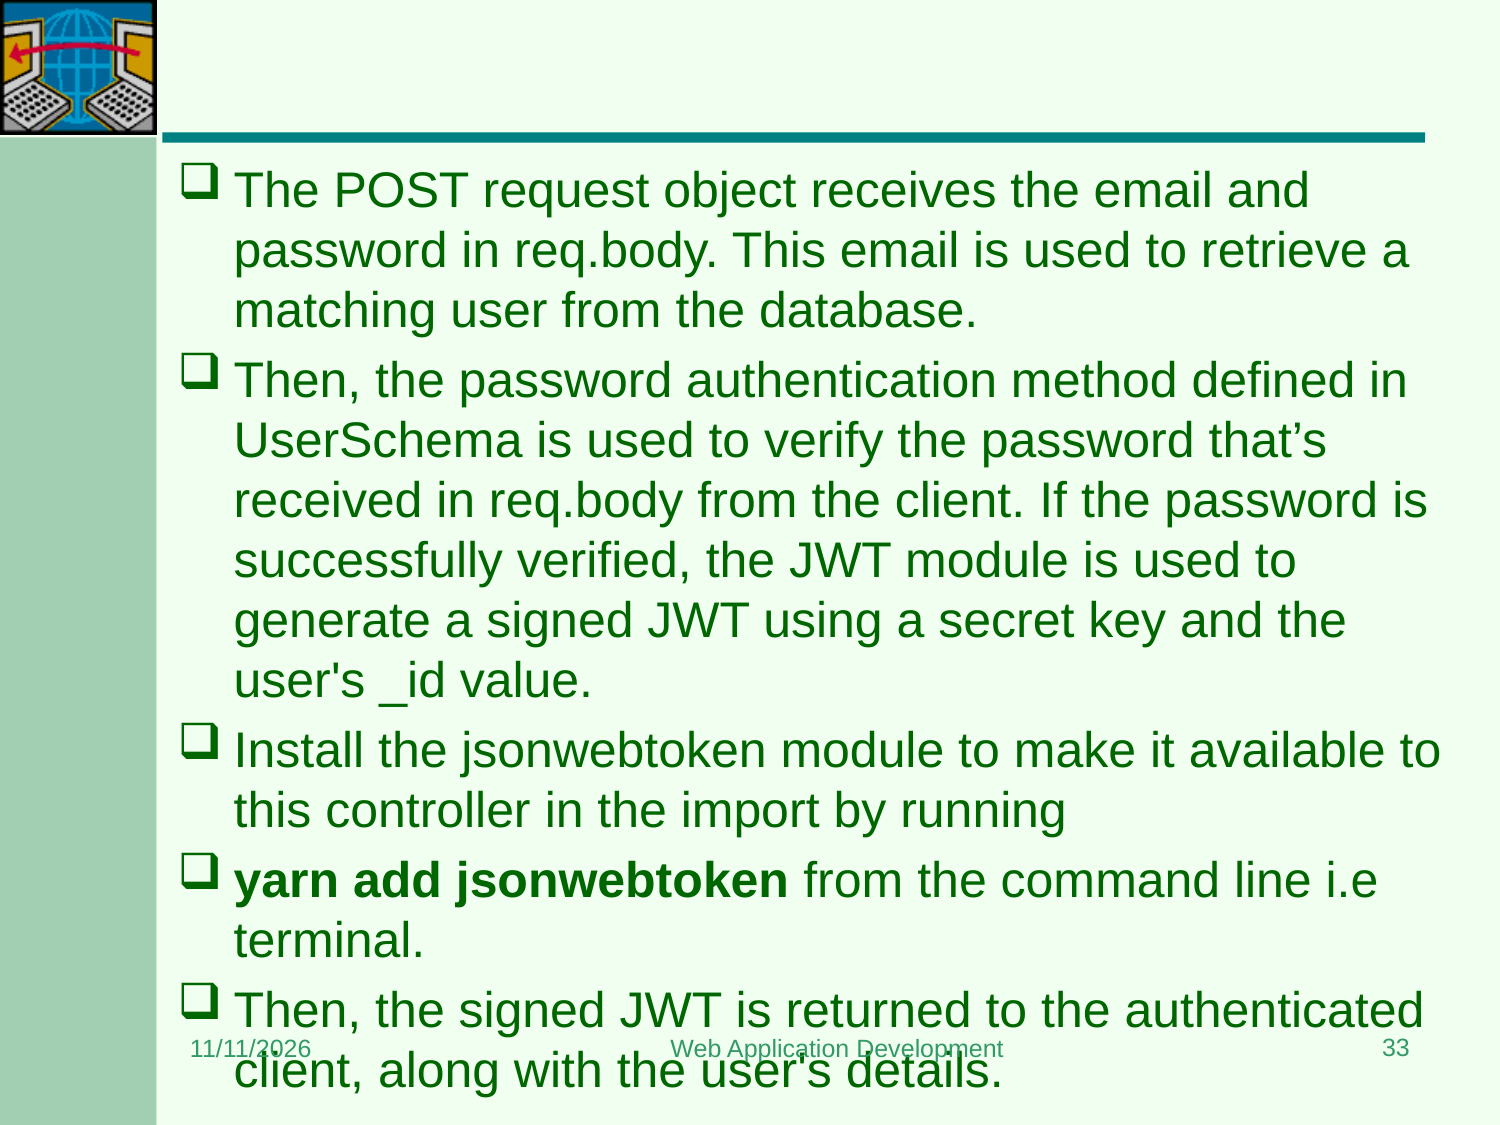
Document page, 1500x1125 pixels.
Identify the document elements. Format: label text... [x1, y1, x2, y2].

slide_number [174, 1024, 438, 1104]
footer Web Application Development [462, 1024, 1213, 1104]
list The POST request object receives the email and password in req.body. This email is used to retrieve a matching user from the database. Then, the password authentication method defined in UserSchema is used to verify the password that’s received in req.body from the client. If the password is successfully verified, the JWT module is used to generate a signed JWT using a secret key and the user's _id value. Install the jsonwebtoken module to make it available to this controller in the import by running yarn add jsonwebtoken from the command line i.e terminal. Then, the signed JWT is returned to the authenticated client, along with the user's details. [162, 149, 1488, 1013]
slide_number 33 [1237, 1024, 1426, 1103]
picture [0, 0, 157, 135]
